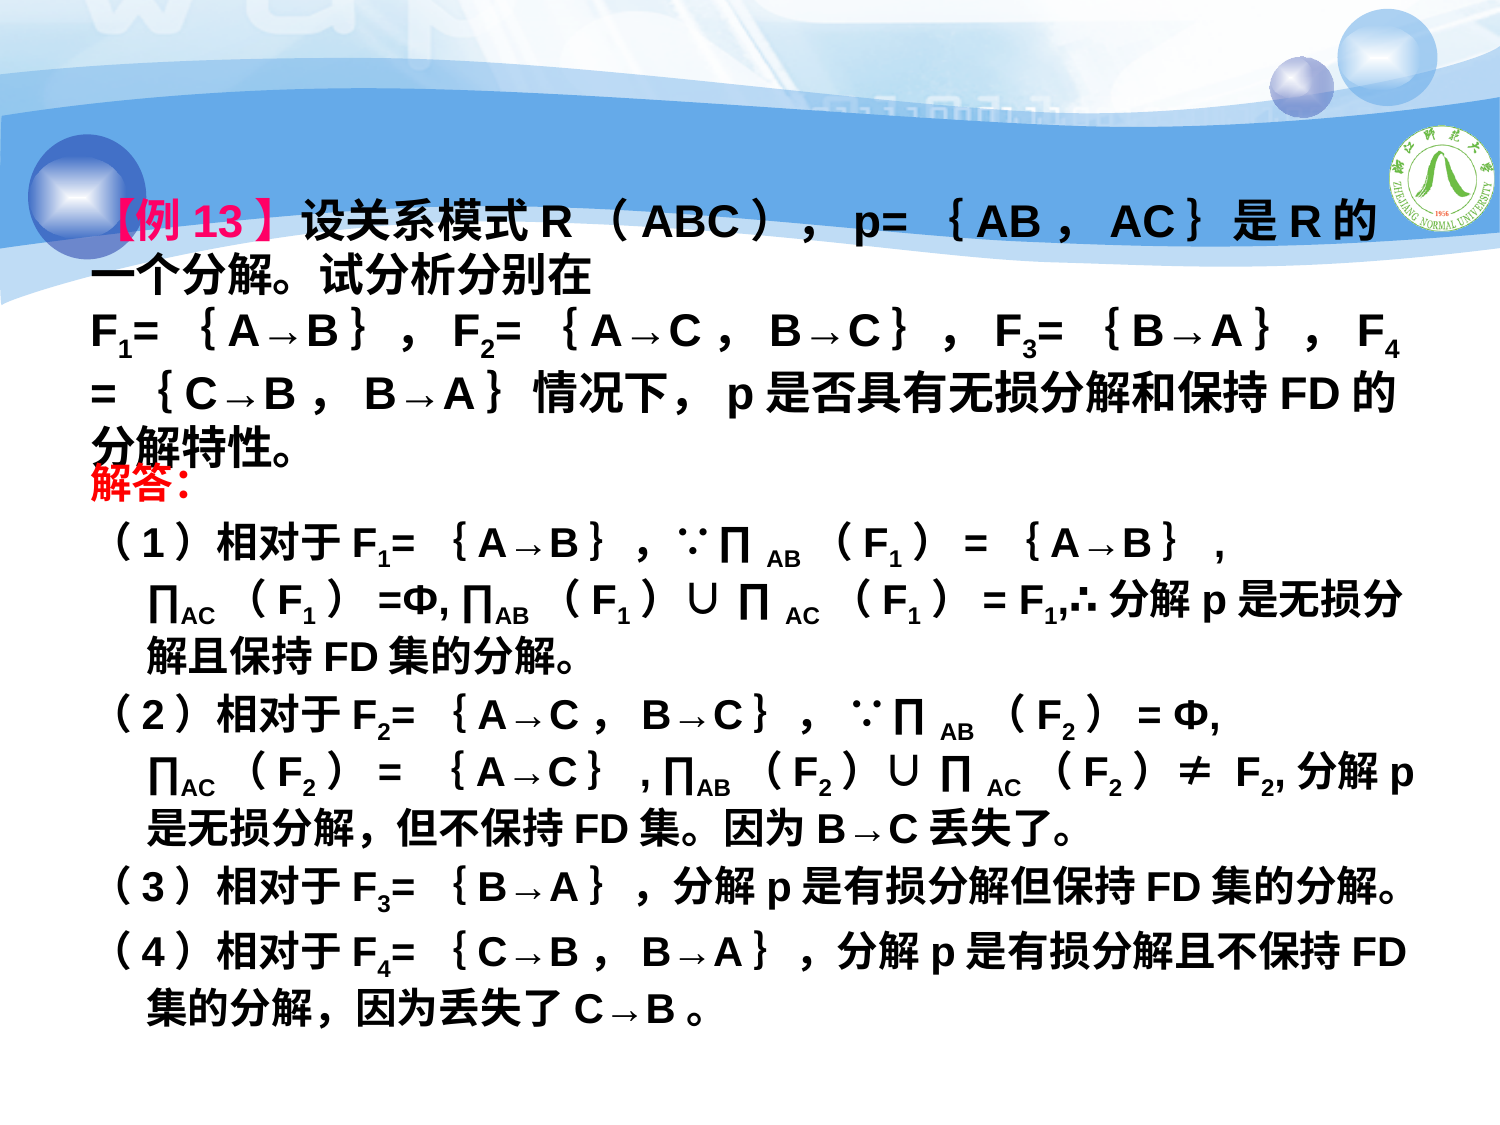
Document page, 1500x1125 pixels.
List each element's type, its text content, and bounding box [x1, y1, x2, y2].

list 解答： （1）相对于F1=｛A→B｝，∵∏AB（F1）=｛A→B｝, ∏AC（F1）=Ф, ∏AB（F1）∪ ∏AC（F1）= F1,∴分解p是无损分解且保持FD集的分解。 （2）相对于F2=｛A→C，B→C｝， ∵∏AB（F2）= Ф, ∏AC（F2）= ｛A→C｝, ∏AB（F2）∪ ∏AC（F2）≠ F2,分解p是无损分解，但不保持FD集。因为B→C丢失了。 （3）相对于F3=｛B→A｝，分解p是有损分解但保持FD集的分解。 （4）相对于F4=｛C→B，B→A｝，分解p是有损分解且不保持FD集的分解，因为丢失了C→B。 [75, 449, 1459, 988]
picture [0, 0, 1500, 113]
picture [1388, 125, 1495, 232]
title 【例13】设关系模式R（ABC），p=｛AB，AC｝是R的一个分解。试分析分别在F1=｛A→B｝，F2=｛A→C，B→C｝，F3=｛B→A｝，F4=｛C→B，B→A｝情况下，p是否具有无损分解和保持FD的分解特性。 [75, 219, 1425, 445]
